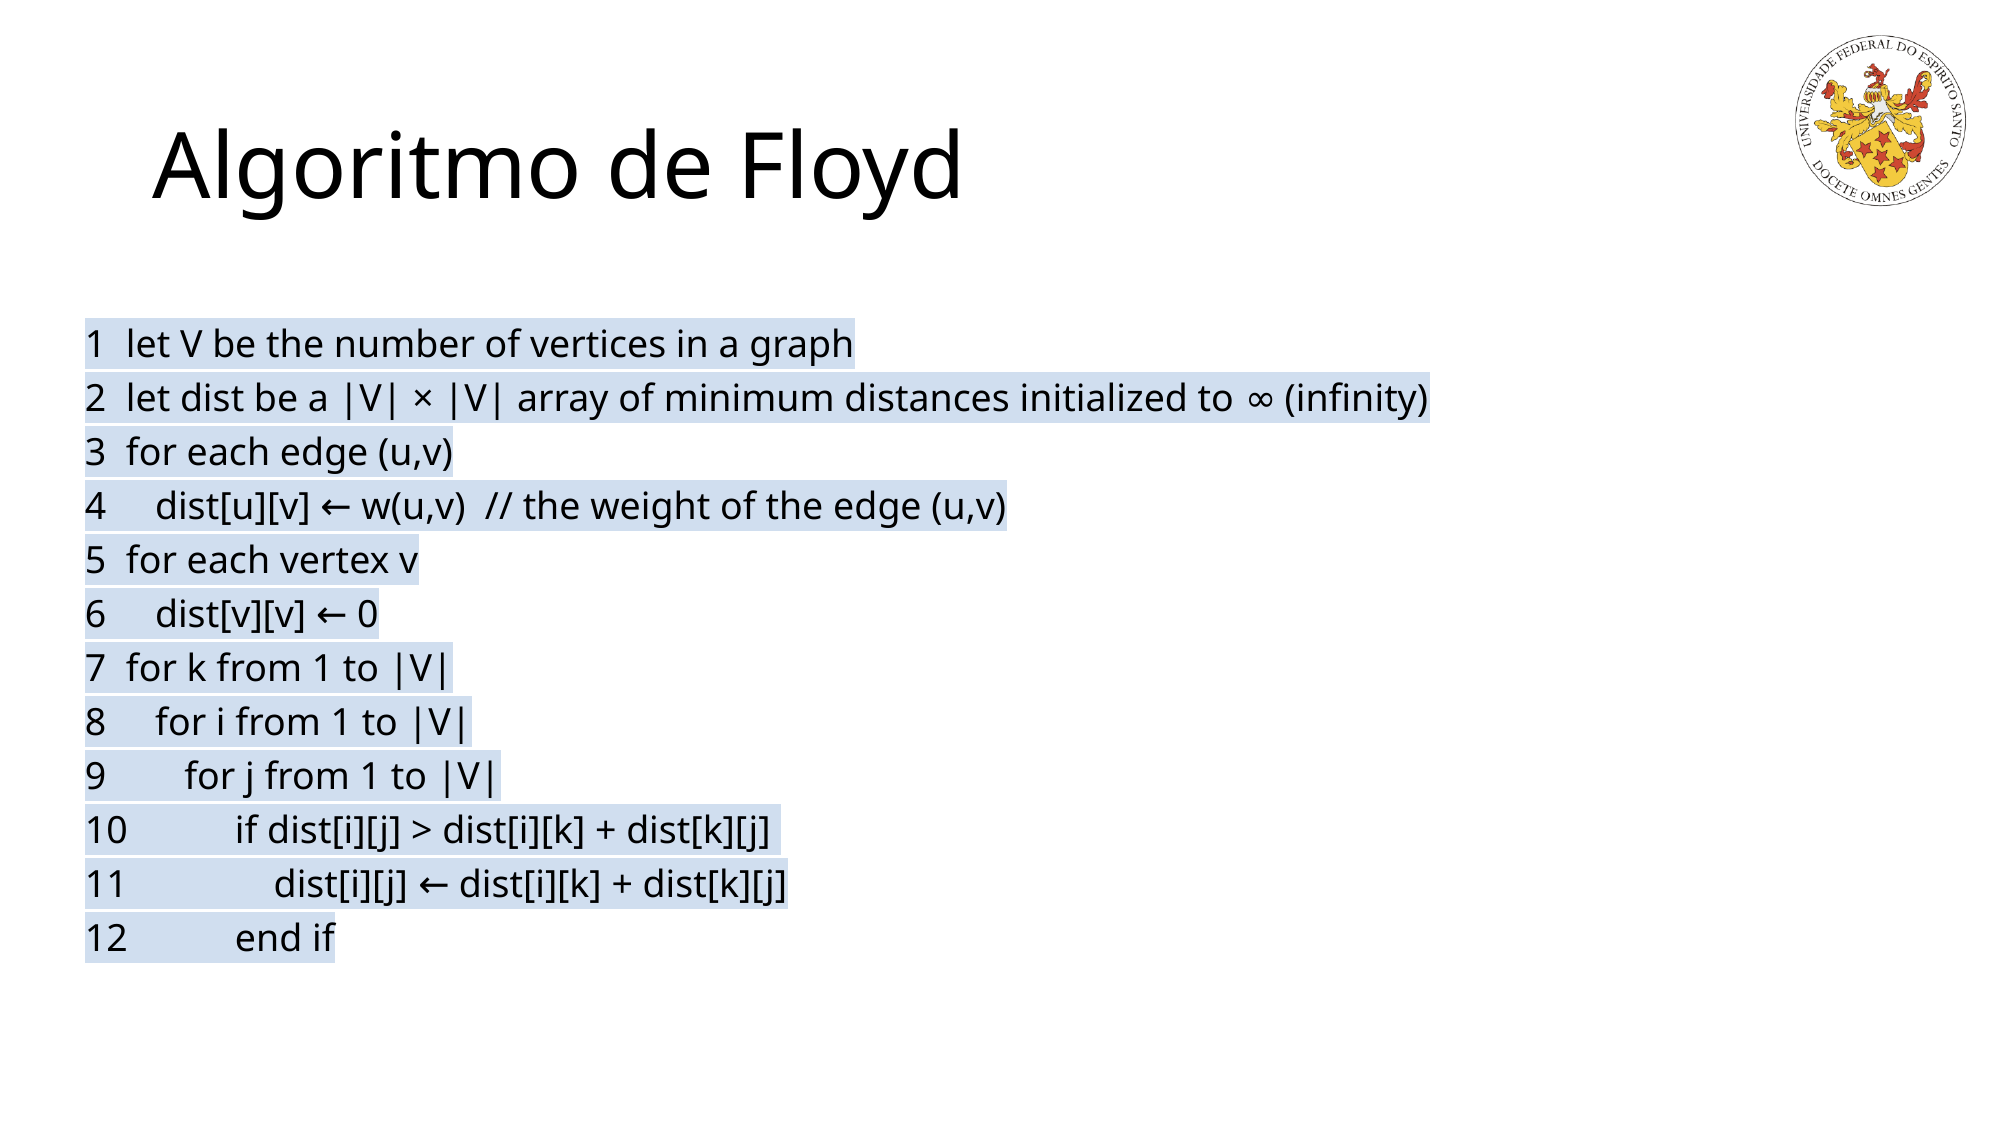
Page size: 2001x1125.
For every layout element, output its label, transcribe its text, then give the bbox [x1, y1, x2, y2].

list 1 let V be the number of vertices in a graph 2 let dist be a |V| × |V| array of minimum distances initialized to ∞ (infinity) 3 for each edge (u,v) 4 dist[u][v] ← w(u,v) // the weight of the edge (u,v) 5 for each vertex v 6 dist[v][v] ← 0 7 for k from 1 to |V| 8 for i from 1 to |V| 9 for j from 1 to |V| 10 if dist[i][j] > dist[i][k] + dist[k][j] 11 dist[i][j] ← dist[i][k] + dist[k][j] 12 end if [47, 303, 1953, 1018]
title Algoritmo de Floyd [137, 59, 1863, 278]
picture [1791, 31, 1971, 211]
